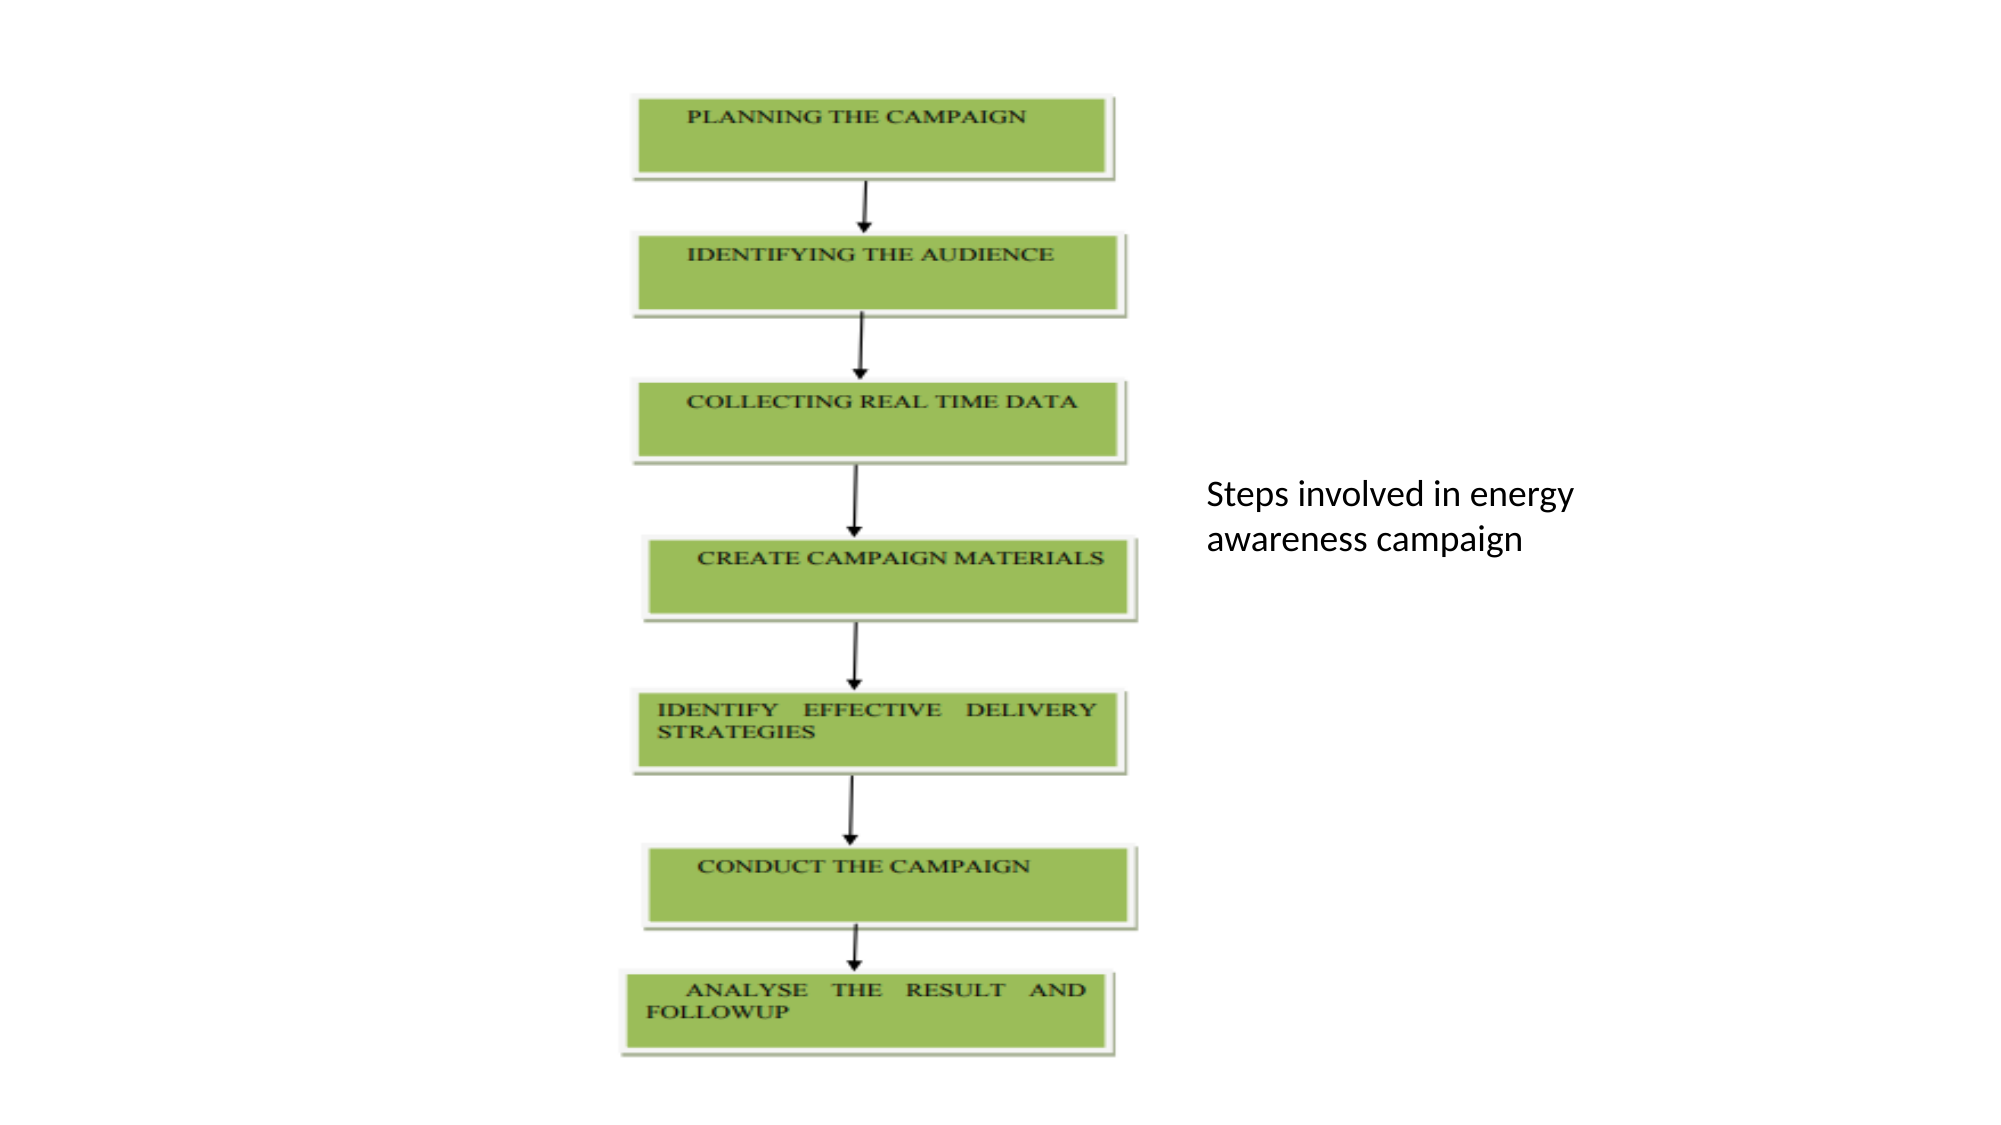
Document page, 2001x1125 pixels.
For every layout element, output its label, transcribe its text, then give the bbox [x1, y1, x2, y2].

text_box Steps involved in energy awareness campaign [1205, 461, 1754, 567]
picture [553, 81, 1205, 1092]
